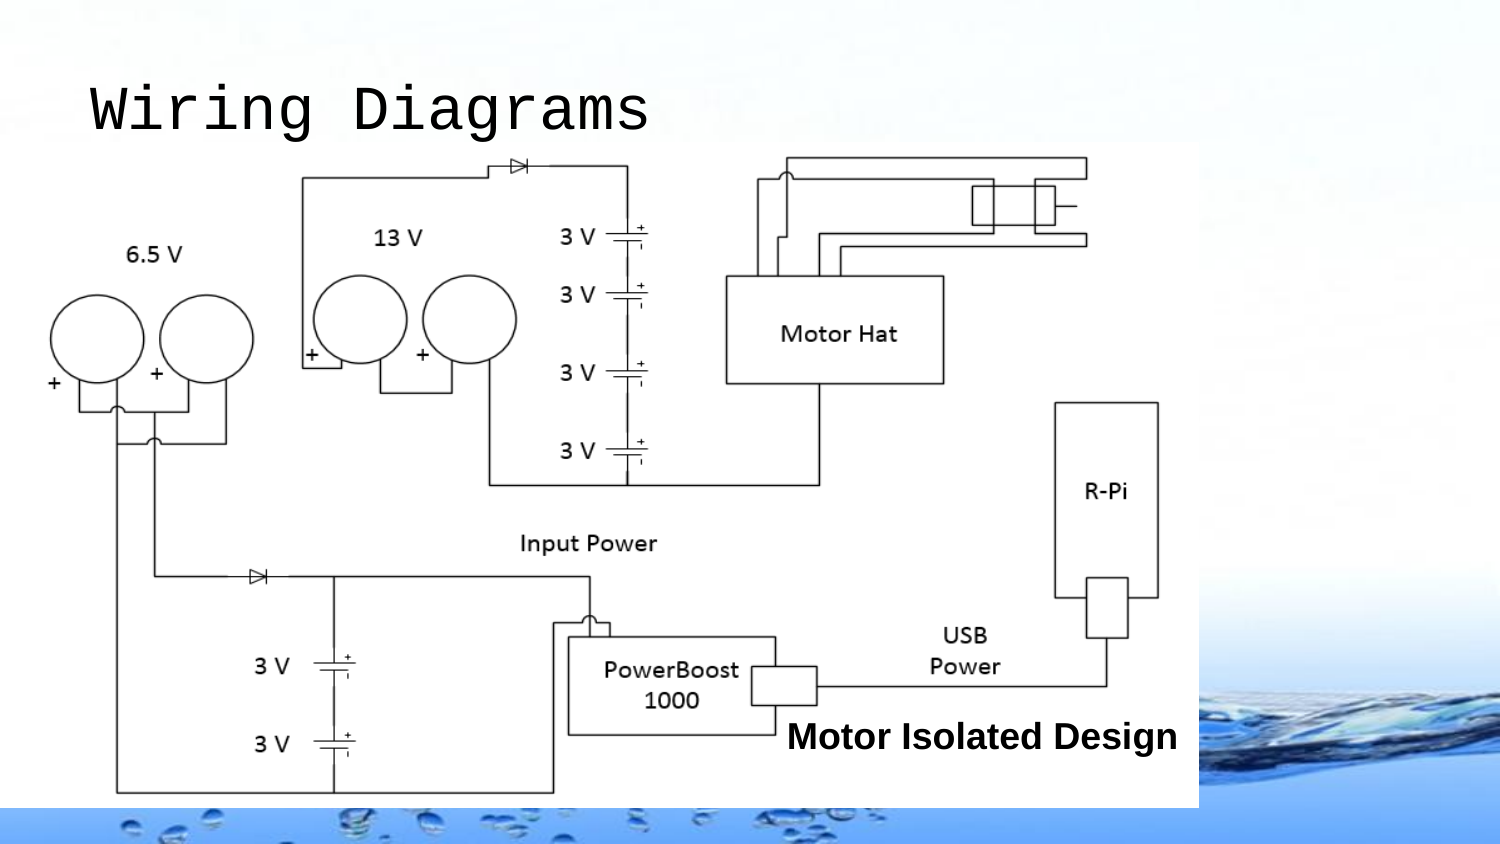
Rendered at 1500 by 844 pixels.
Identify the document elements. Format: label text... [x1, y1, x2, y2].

picture [0, 0, 1500, 844]
text_box Motor Isolated Design [1203, 696, 1309, 808]
title Wiring Diagrams [75, 33, 1425, 175]
